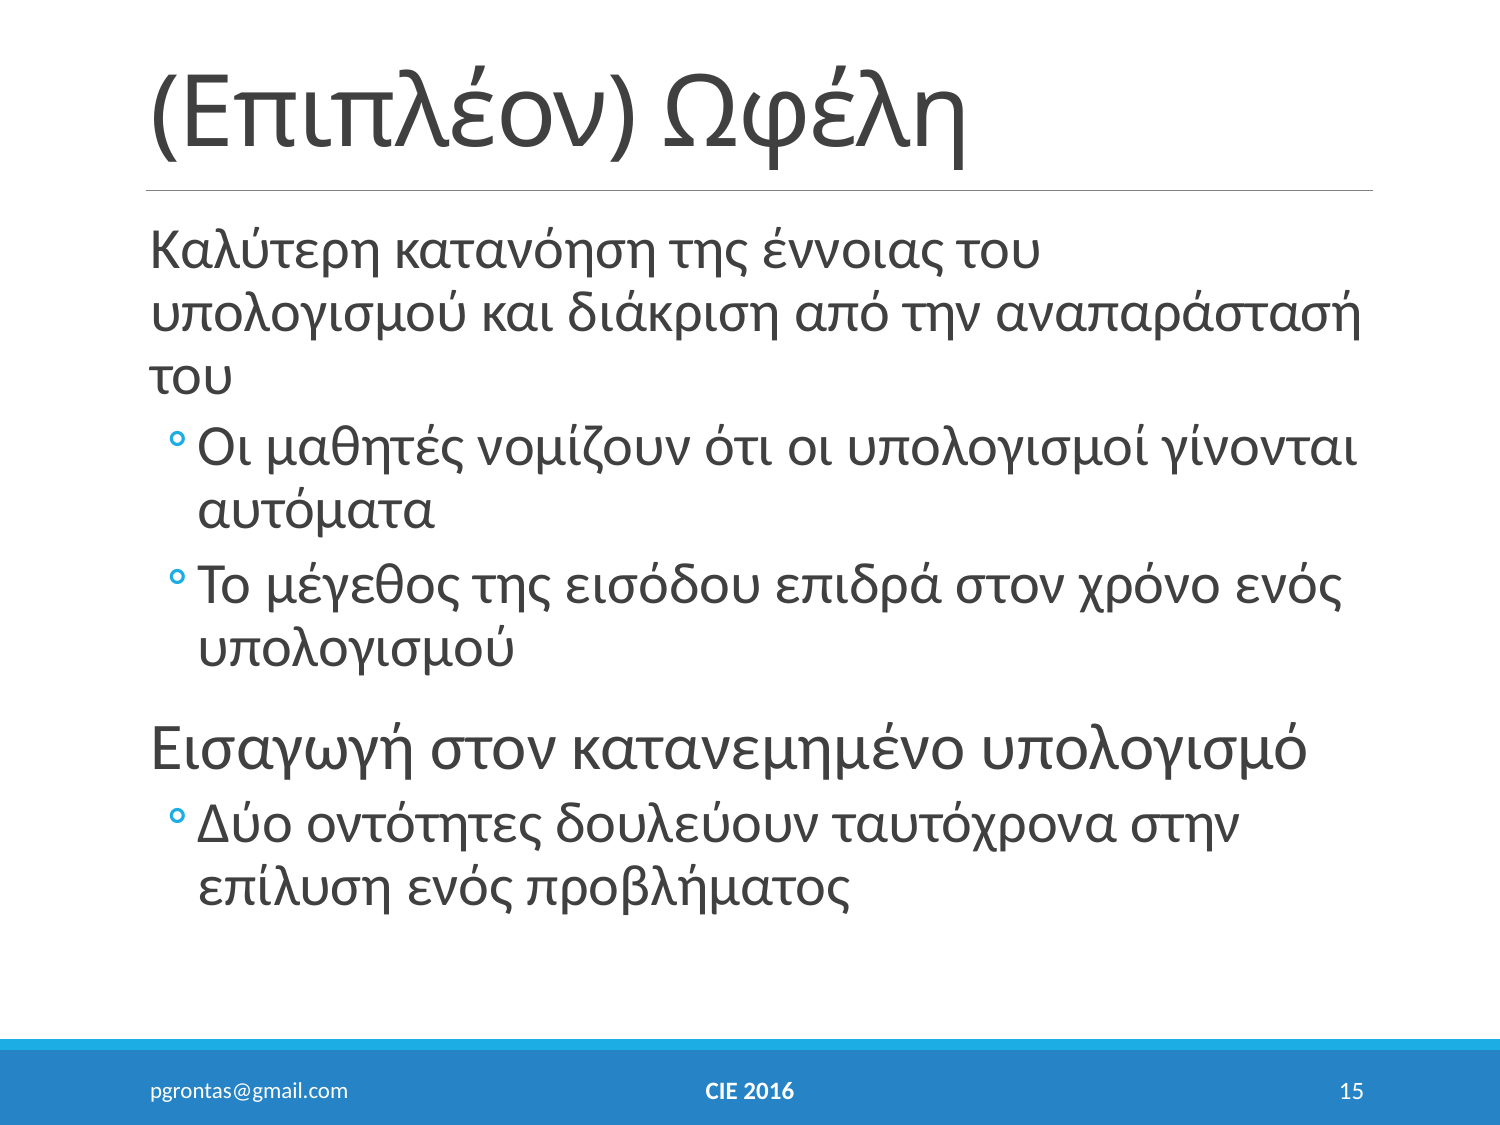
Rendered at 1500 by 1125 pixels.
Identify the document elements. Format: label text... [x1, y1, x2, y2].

footer CIE 2016 [453, 1059, 1047, 1120]
title (Επιπλέον) Ωφέλη [135, 47, 1373, 175]
list Καλύτερη κατανόηση της έννοιας του υπολογισμού και διάκριση από την αναπαράστασή του Οι μαθητές νομίζουν ότι οι υπολογισμοί γίνονται αυτόματα Το μέγεθος της εισόδου επιδρά στον χρόνο ενός υπολογισμού Εισαγωγή στον κατανεμημένο υπολογισμό Δύο οντότητες δουλεύουν ταυτόχρονα στην επίλυση ενός προβλήματος [135, 210, 1373, 1028]
slide_number 15 [1218, 1059, 1380, 1120]
slide_number pgrontas@gmail.com [135, 1059, 440, 1120]
